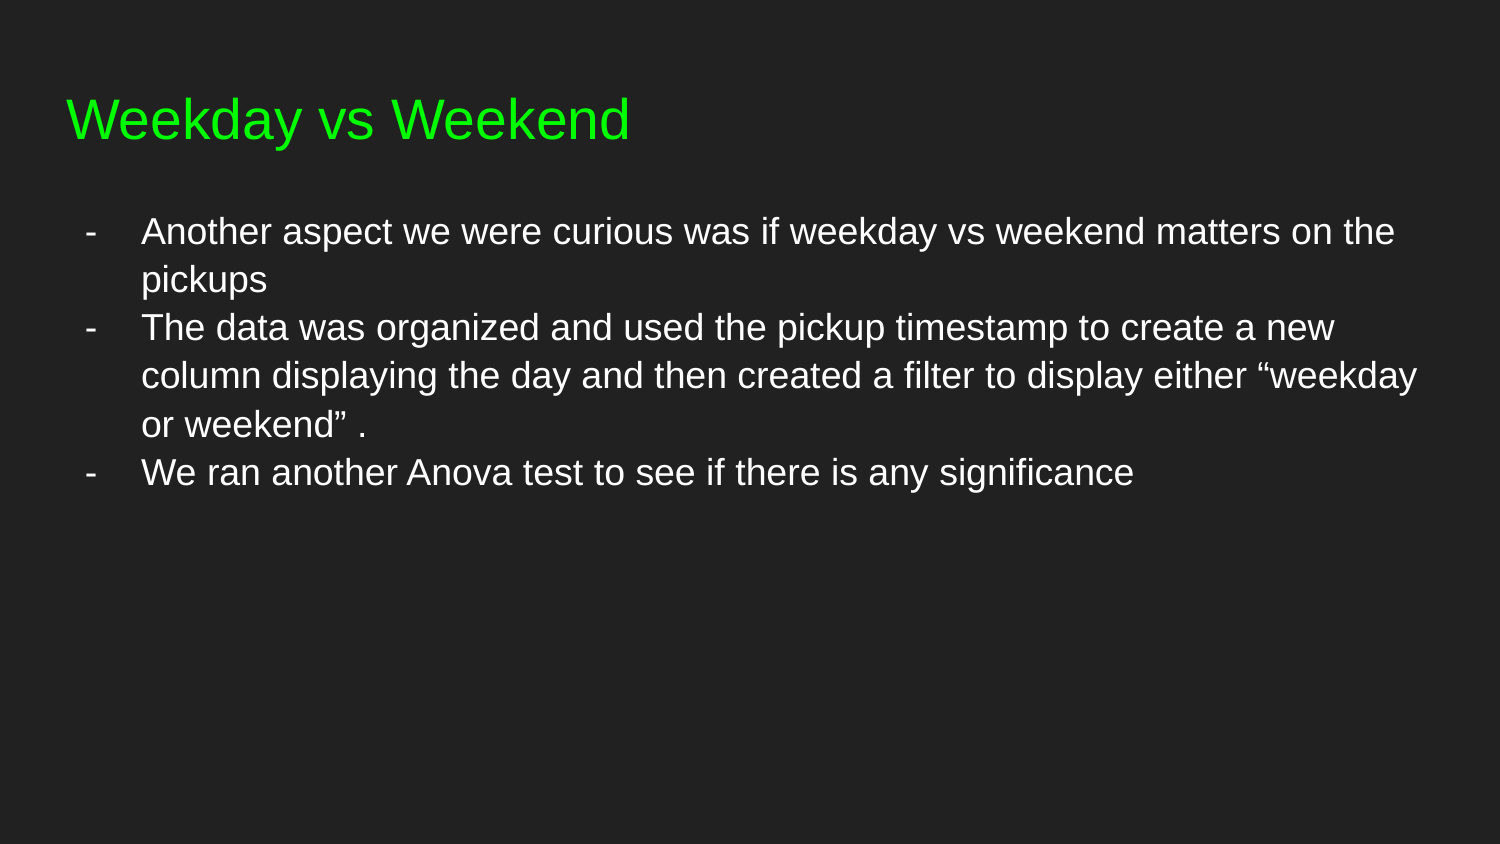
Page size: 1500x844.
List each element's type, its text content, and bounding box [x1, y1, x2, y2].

list Another aspect we were curious was if weekday vs weekend matters on the pickups The data was organized and used the pickup timestamp to create a new column displaying the day and then created a filter to display either “weekday or weekend” . We ran another Anova test to see if there is any significance [51, 189, 1449, 750]
title Weekday vs Weekend [51, 72, 1449, 167]
